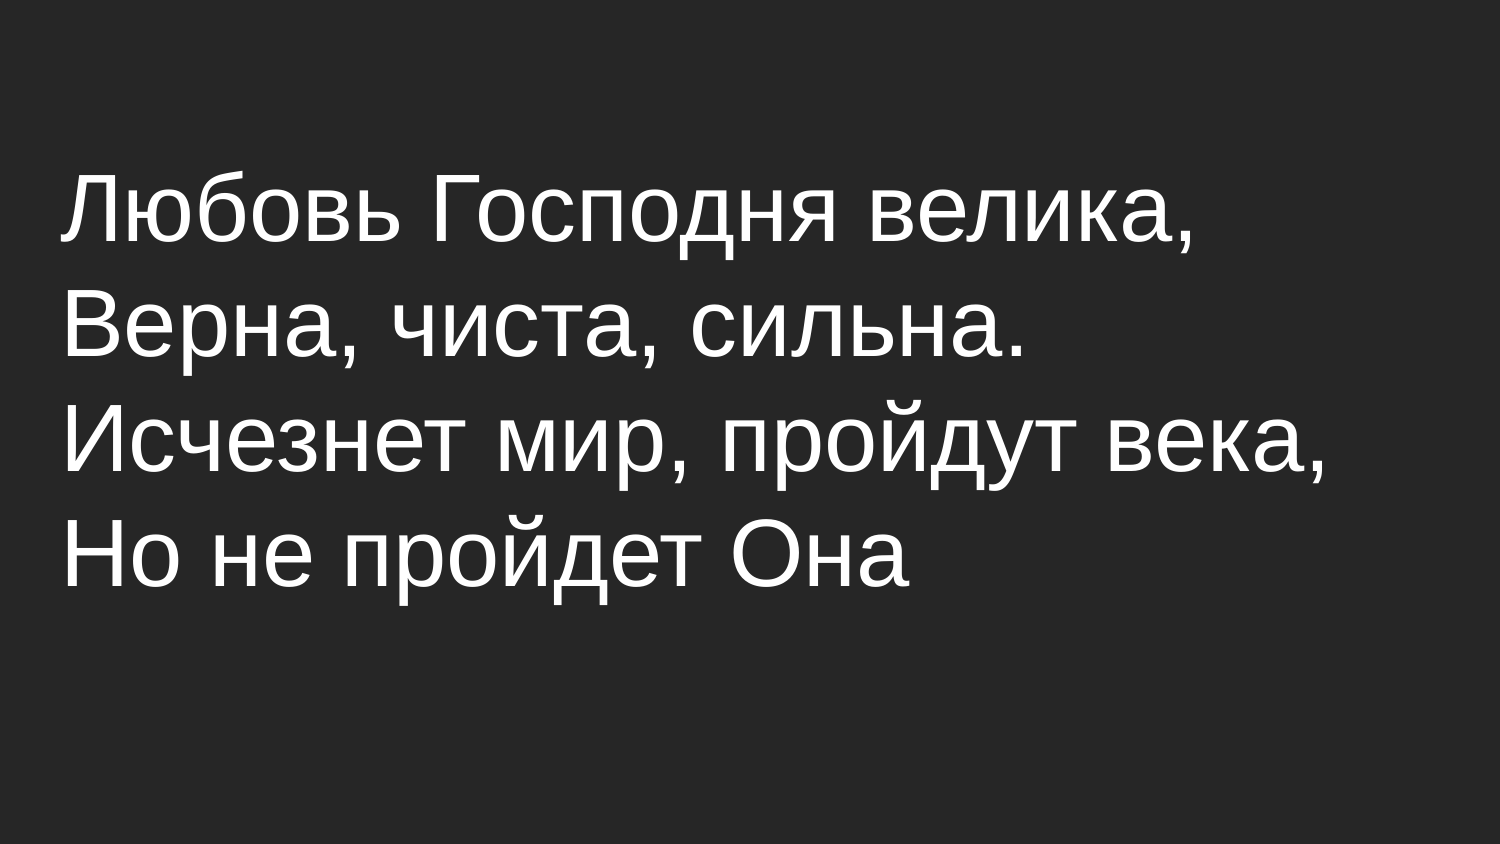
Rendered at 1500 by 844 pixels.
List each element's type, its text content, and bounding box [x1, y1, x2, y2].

text_box Любовь Господня велика, Верна, чиста, сильна. Исчезнет мир, пройдут века, Но не пройдет Она [45, 138, 1500, 712]
